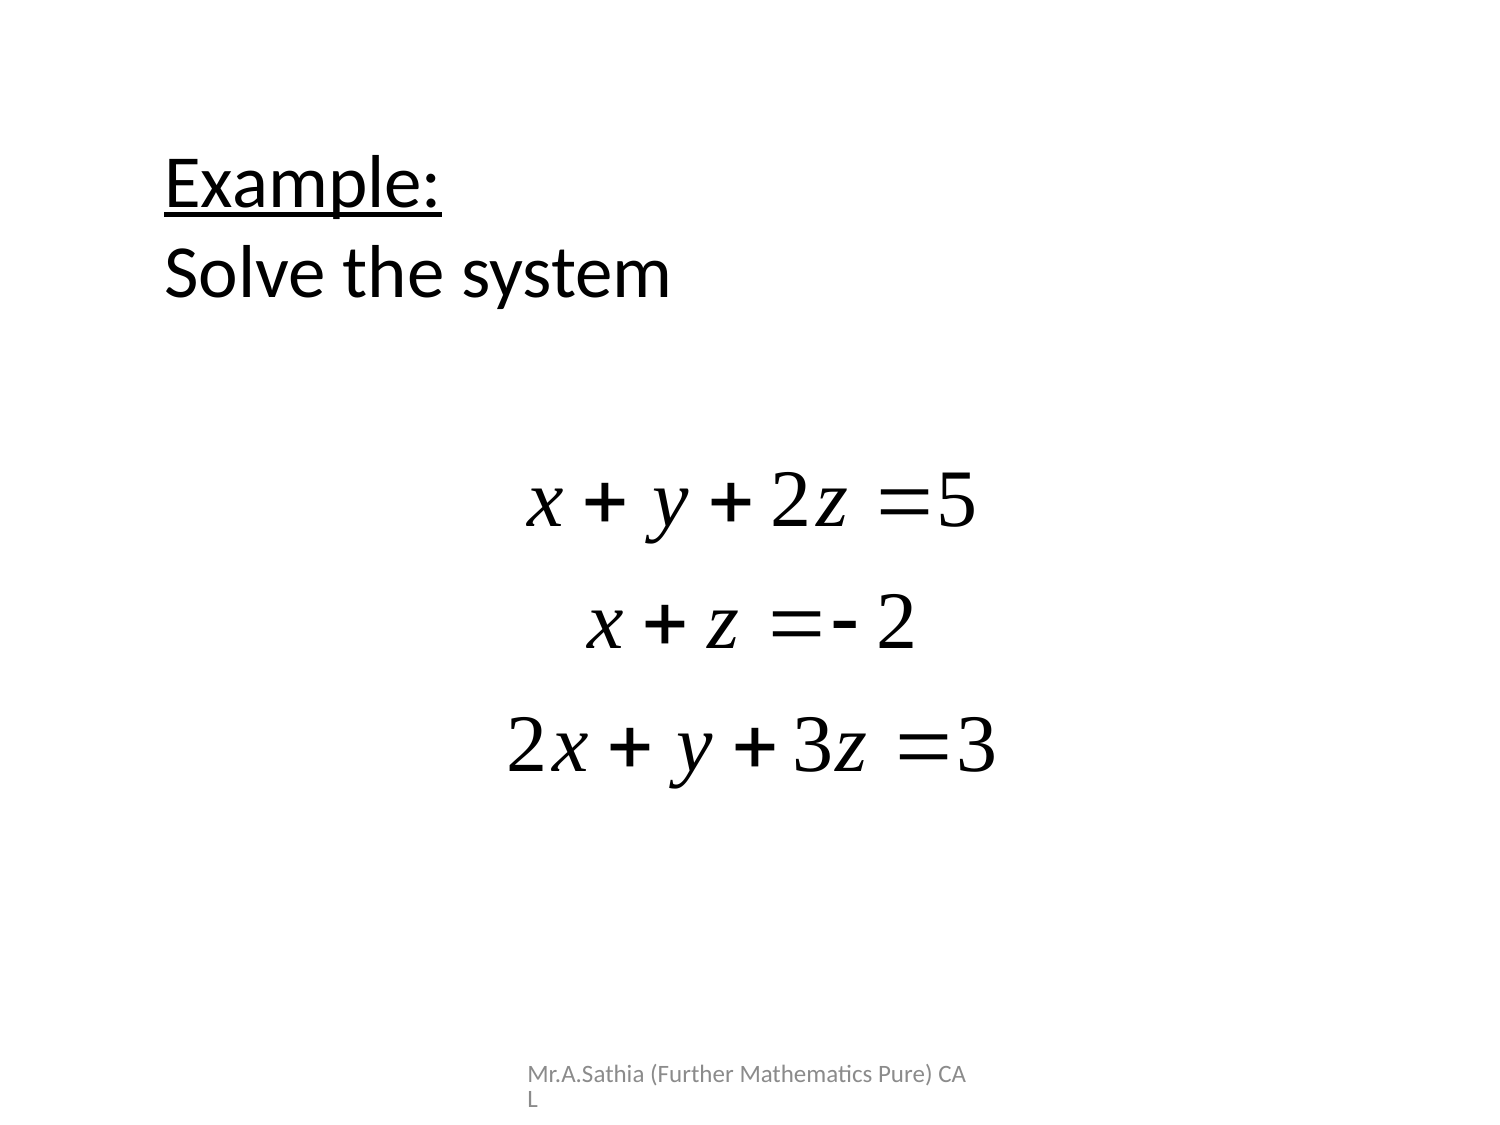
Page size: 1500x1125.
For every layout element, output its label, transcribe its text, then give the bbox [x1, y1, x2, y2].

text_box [493, 449, 1007, 927]
footer Mr.A.Sathia (Further Mathematics Pure) CAL [512, 1042, 988, 1103]
text_box Example: Solve the system [149, 124, 688, 320]
